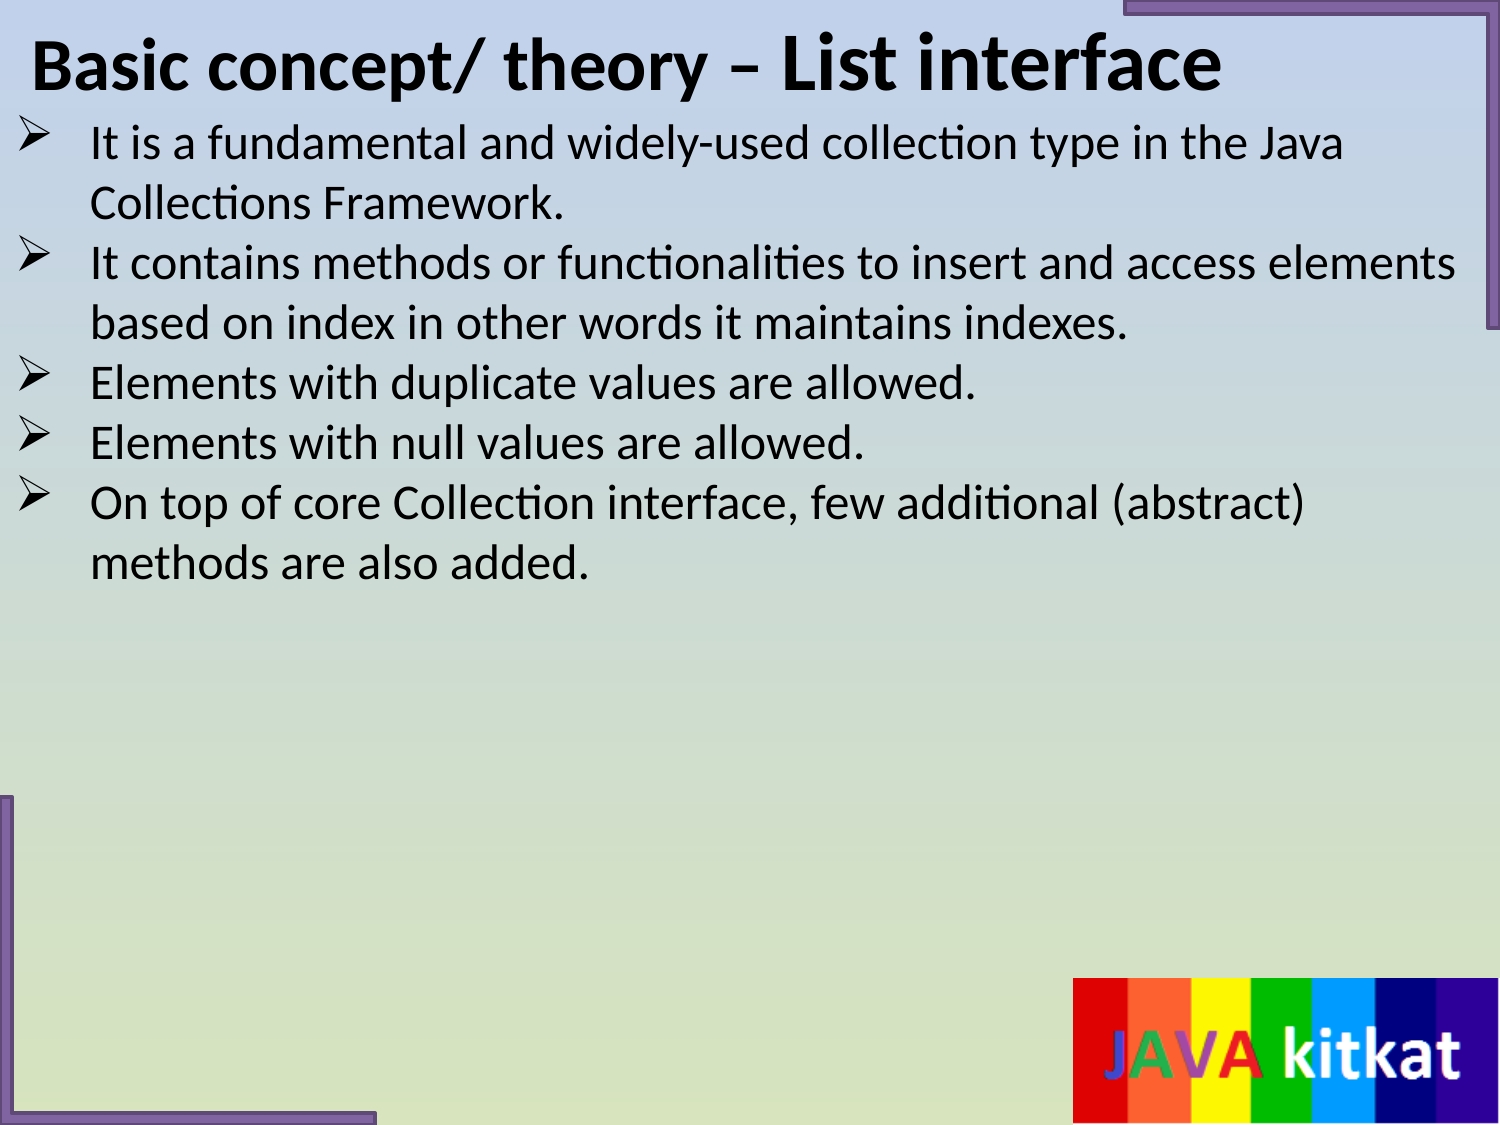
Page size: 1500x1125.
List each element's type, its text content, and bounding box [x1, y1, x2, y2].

text_box Basic concept/ theory – List interface [0, 0, 1500, 101]
text_box [0, 795, 377, 1125]
text_box It is a fundamental and widely-used collection type in the Java Collections Framework. It contains methods or functionalities to insert and access elements based on index in other words it maintains indexes. Elements with duplicate values are allowed. Elements with null values are allowed. On top of core Collection interface, few additional (abstract) methods are also added. [0, 101, 1500, 597]
picture [1073, 977, 1500, 1125]
